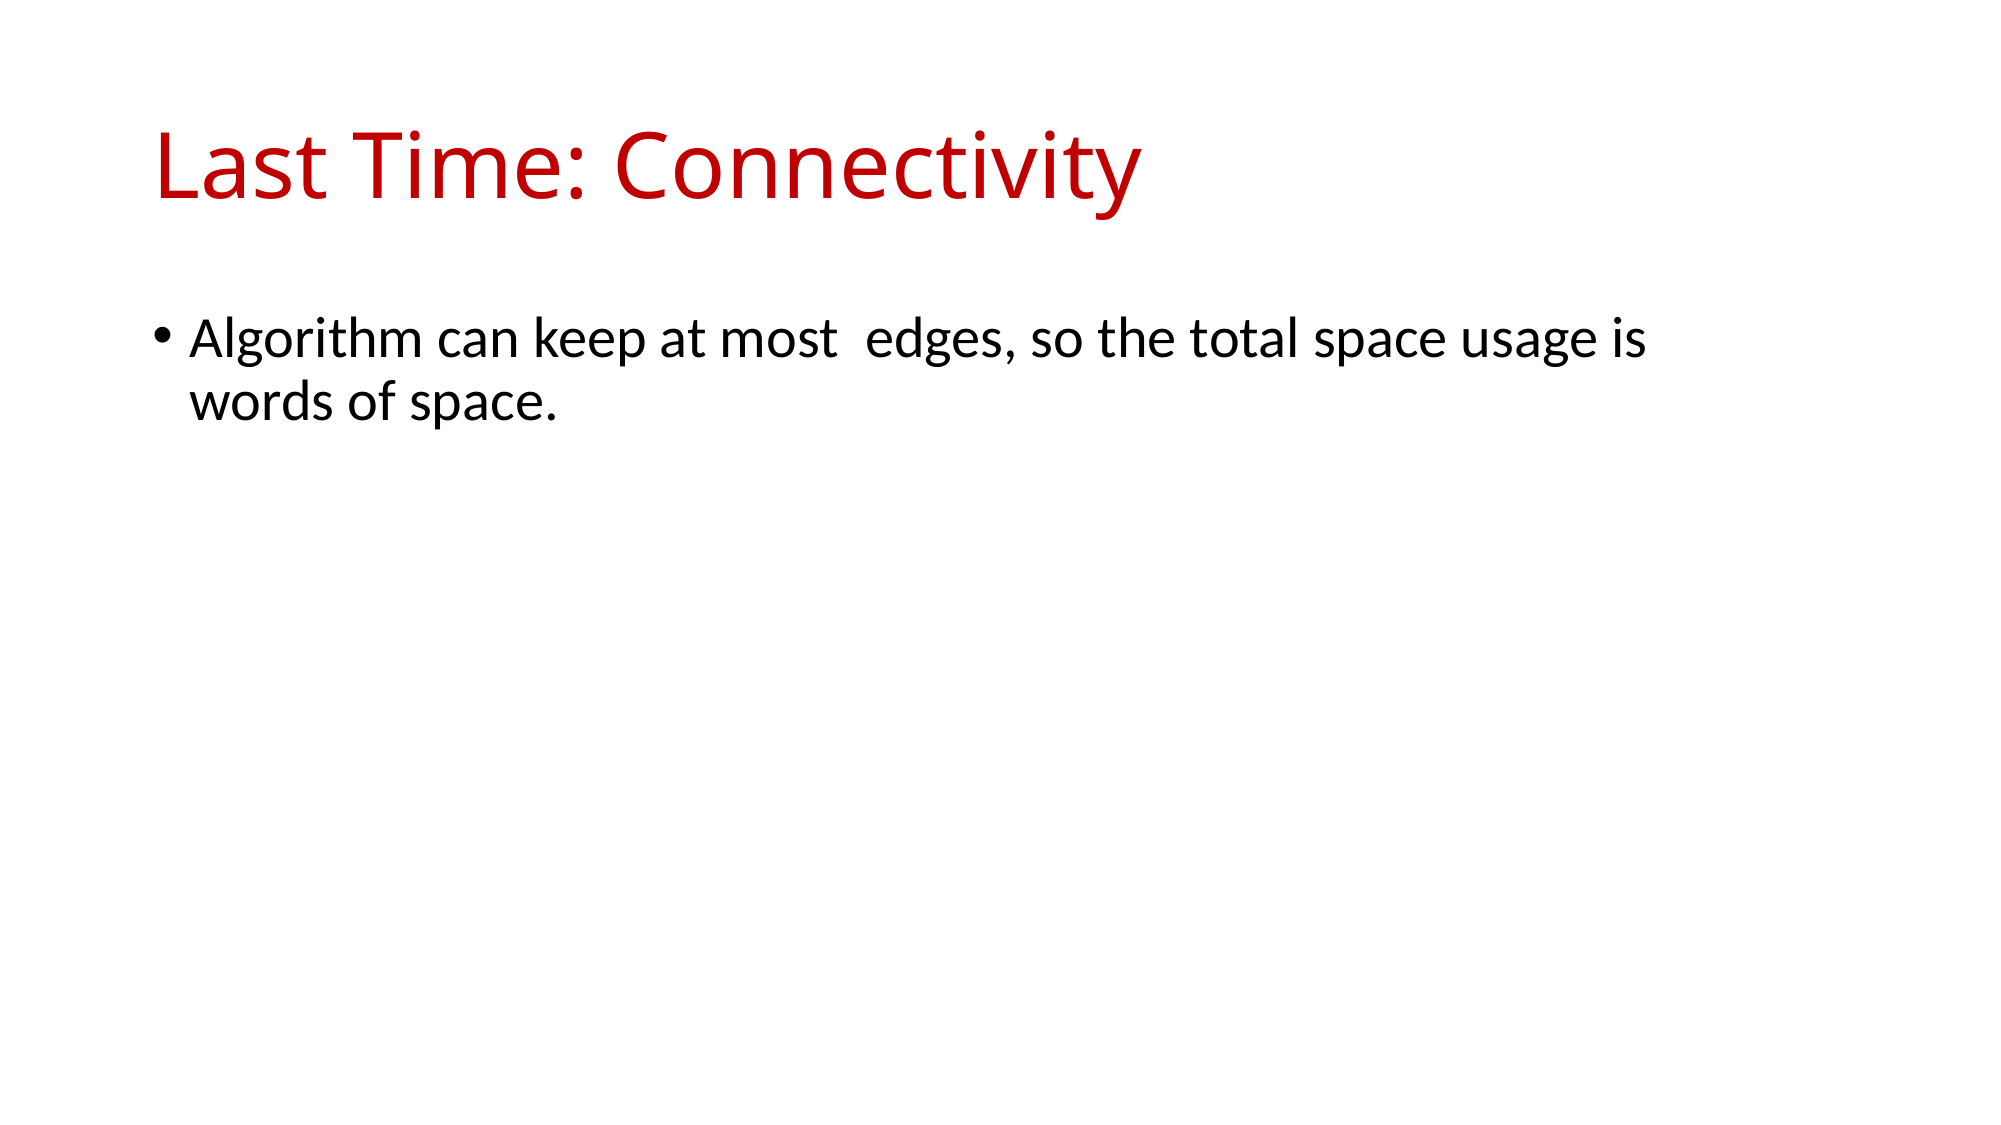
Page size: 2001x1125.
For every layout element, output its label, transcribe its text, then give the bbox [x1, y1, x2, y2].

title Last Time: Connectivity [137, 59, 1863, 278]
